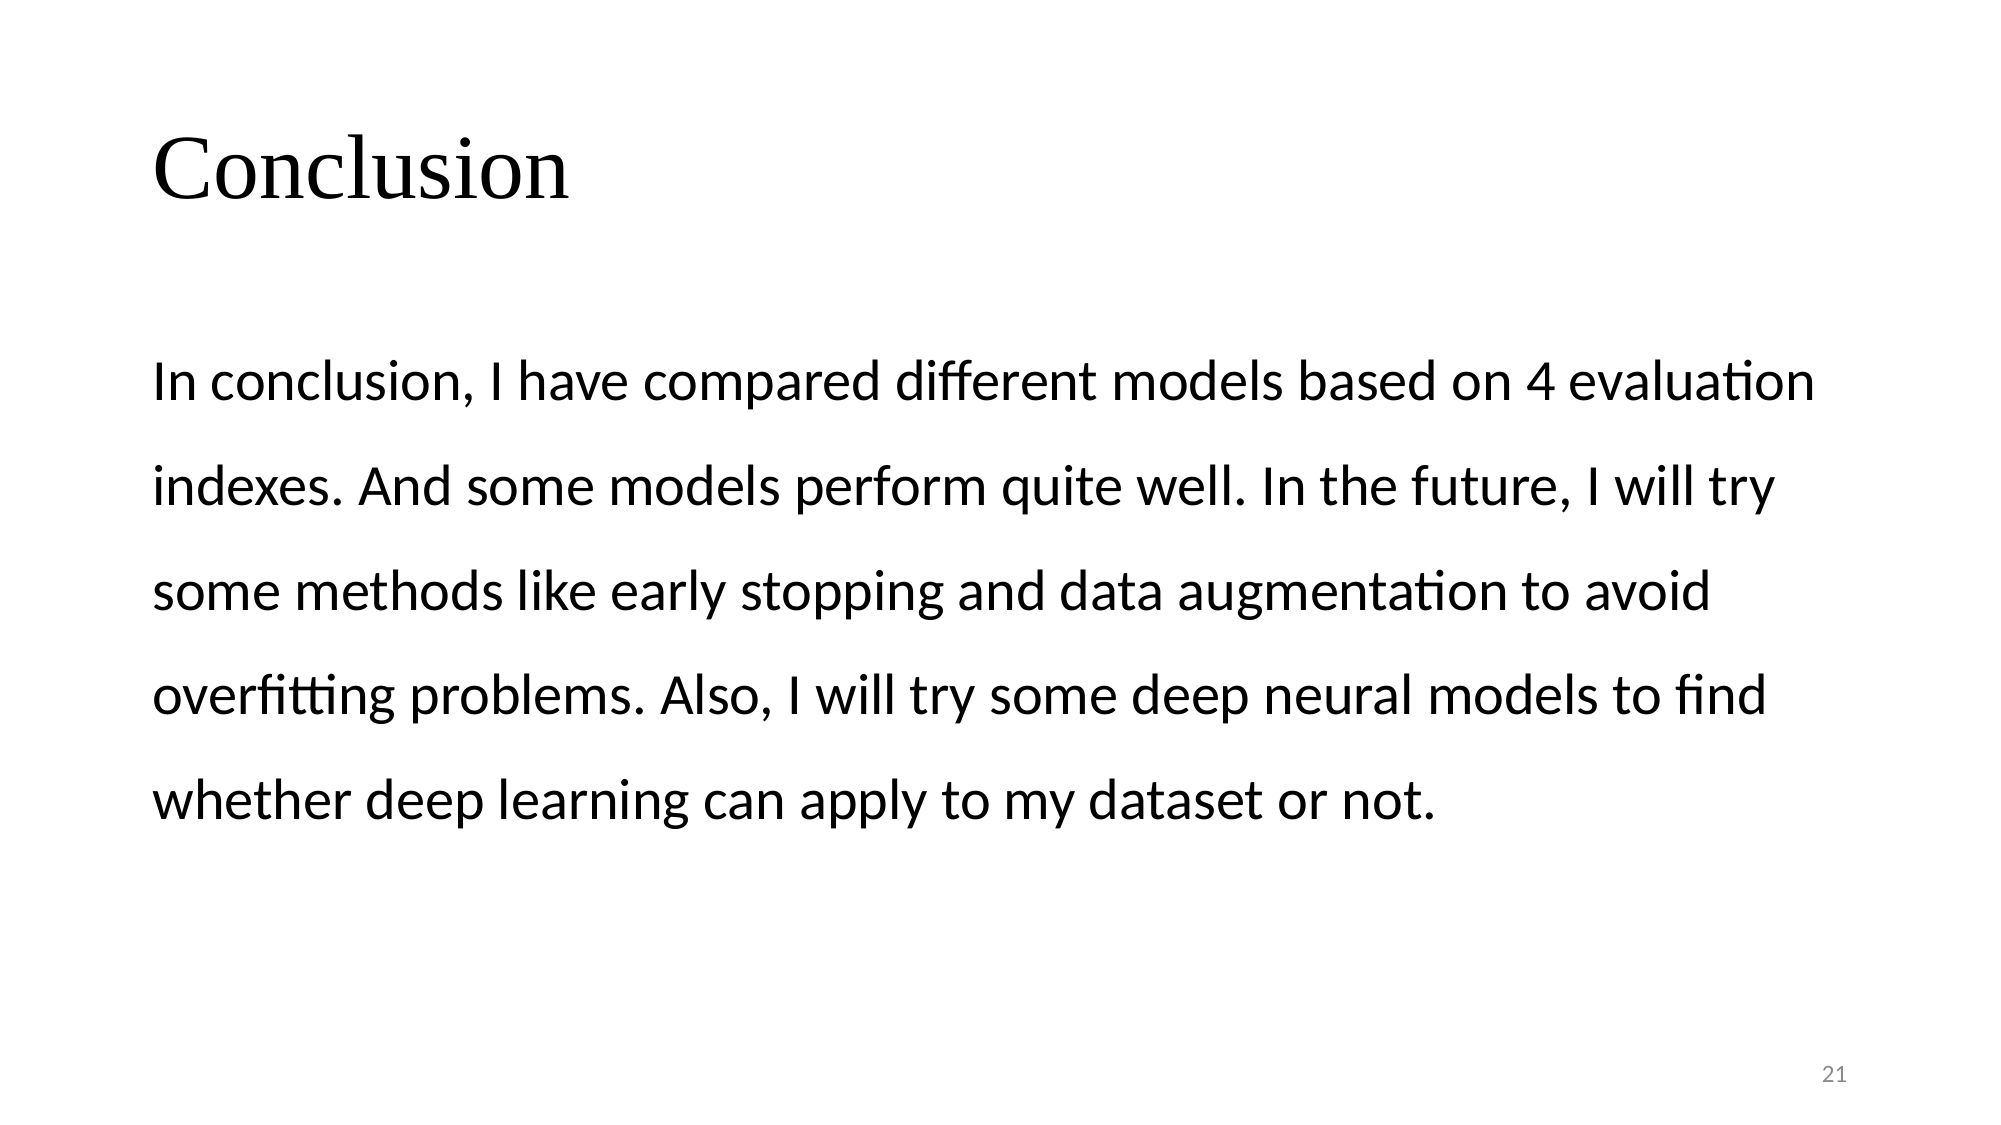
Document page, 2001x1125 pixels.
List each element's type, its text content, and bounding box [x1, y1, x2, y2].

list In conclusion, I have compared different models based on 4 evaluation indexes. And some models perform quite well. In the future, I will try some methods like early stopping and data augmentation to avoid overfitting problems. Also, I will try some deep neural models to find whether deep learning can apply to my dataset or not. [137, 299, 1863, 1014]
slide_number 21 [1412, 1042, 1863, 1103]
title Conclusion [137, 59, 1863, 278]
